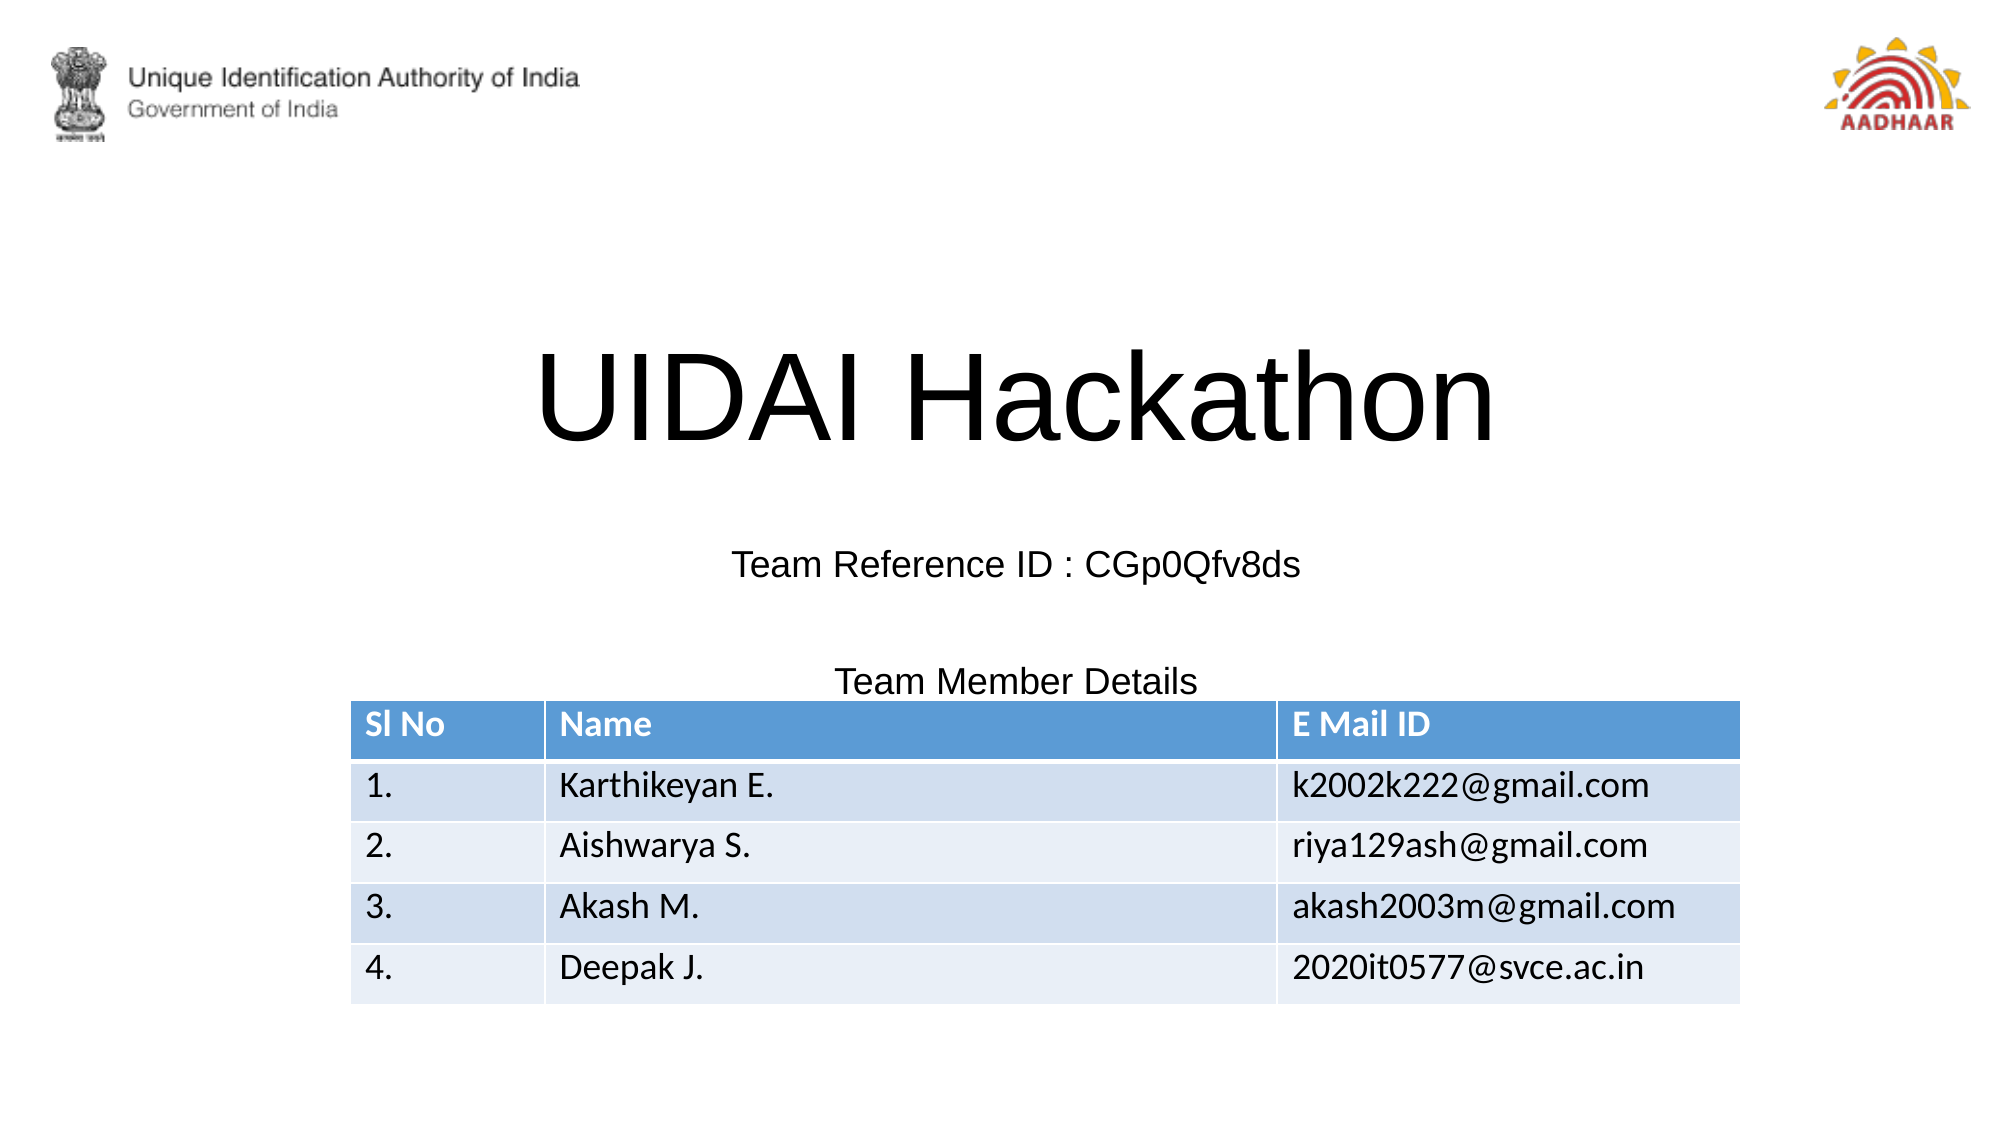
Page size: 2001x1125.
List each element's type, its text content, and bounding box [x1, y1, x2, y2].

table_cell Akash M. [546, 884, 1276, 943]
text_box Team Reference ID : CGp0Qfv8ds [716, 532, 1317, 592]
table_header Name [546, 701, 1276, 759]
table_cell 2020it0577@svce.ac.in [1278, 945, 1740, 1004]
text_box Team Member Details [819, 649, 1214, 700]
table_header E Mail ID [1278, 701, 1740, 759]
table_header Sl No [351, 701, 544, 759]
table_cell riya129ash@gmail.com [1278, 823, 1740, 882]
table_cell Deepak J. [546, 945, 1276, 1004]
table_cell Aishwarya S. [546, 823, 1276, 882]
table_cell Karthikeyan E. [546, 764, 1276, 821]
picture [1824, 37, 1971, 130]
table_cell 3. [351, 884, 544, 943]
picture [51, 47, 580, 142]
table_cell 1. [351, 764, 544, 821]
table_cell k2002k222@gmail.com [1278, 764, 1740, 821]
title UIDAI Hackathon [266, 272, 1767, 476]
table_cell 4. [351, 945, 544, 1004]
table_cell 2. [351, 823, 544, 882]
table_cell akash2003m@gmail.com [1278, 884, 1740, 943]
